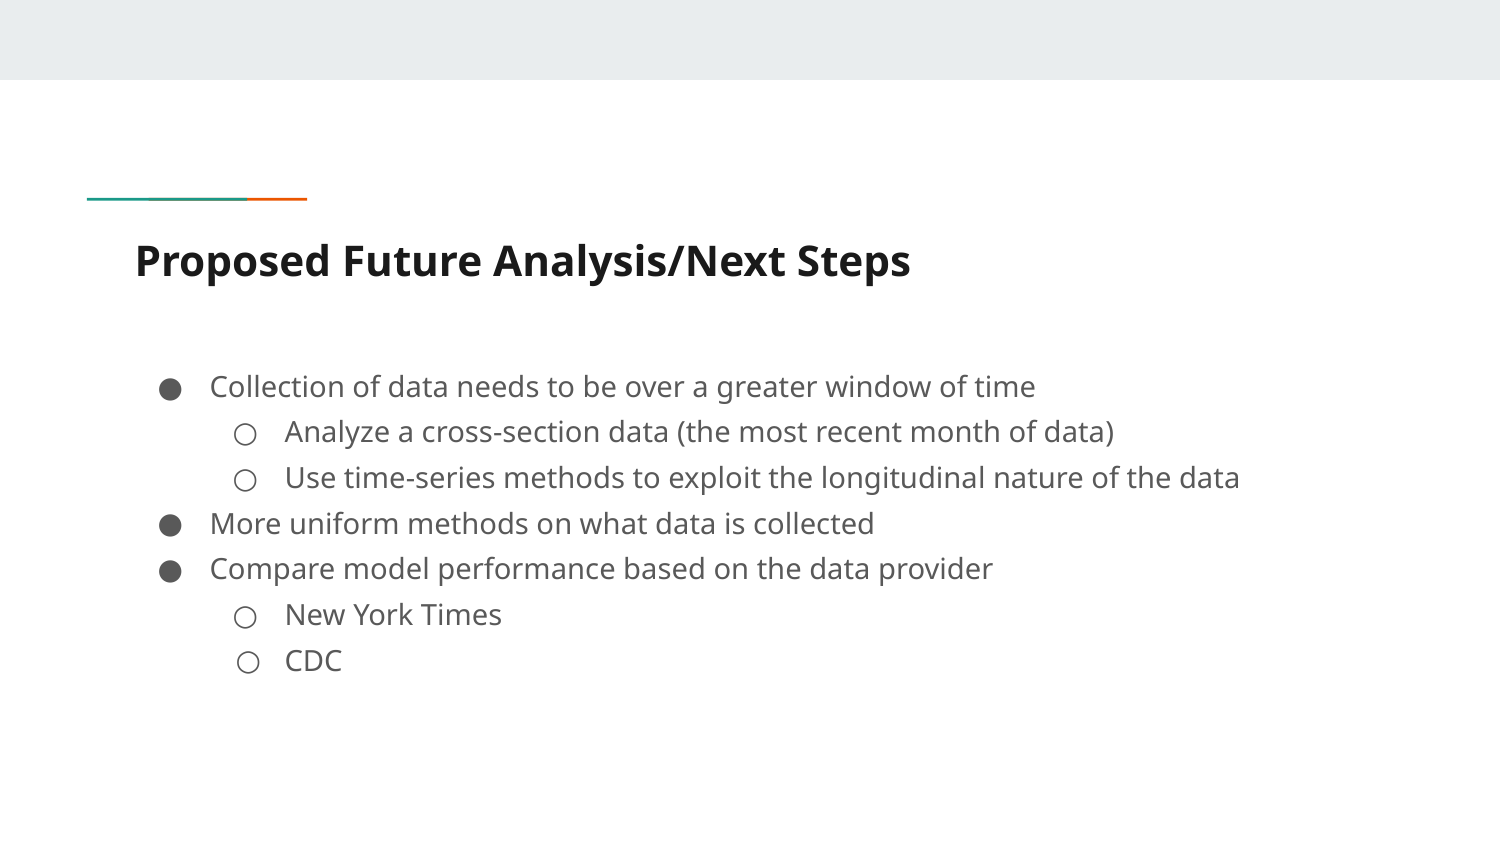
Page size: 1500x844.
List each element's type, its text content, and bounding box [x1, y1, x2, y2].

title Proposed Future Analysis/Next Steps [119, 216, 1381, 305]
list Collection of data needs to be over a greater window of time Analyze a cross-section data (the most recent month of data) Use time-series methods to exploit the longitudinal nature of the data More uniform methods on what data is collected Compare model performance based on the data provider New York Times CDC [119, 345, 1381, 716]
